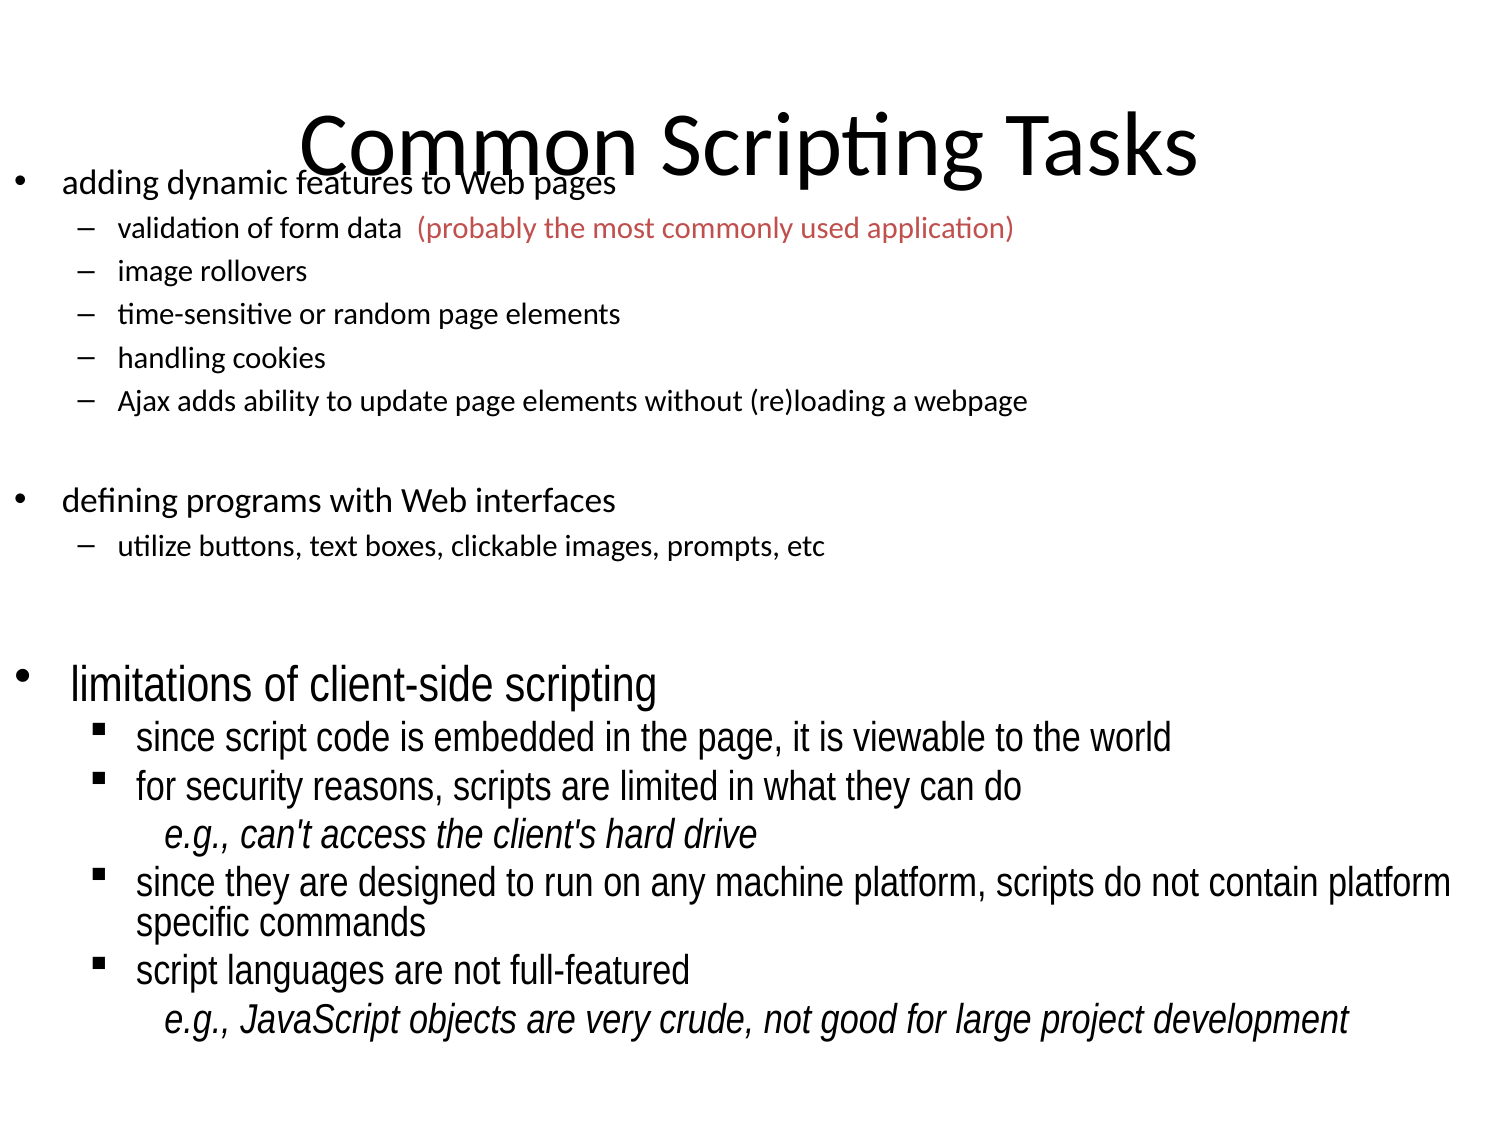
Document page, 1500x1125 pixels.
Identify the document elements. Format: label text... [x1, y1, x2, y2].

list adding dynamic features to Web pages validation of form data (probably the most commonly used application) image rollovers time-sensitive or random page elements handling cookies Ajax adds ability to update page elements without (re)loading a webpage defining programs with Web interfaces utilize buttons, text boxes, clickable images, prompts, etc [0, 152, 1500, 574]
text_box limitations of client-side scripting since script code is embedded in the page, it is viewable to the world for security reasons, scripts are limited in what they can do e.g., can't access the client's hard drive since they are designed to run on any machine platform, scripts do not contain platform specific commands script languages are not full-featured e.g., JavaScript objects are very crude, not good for large project development [0, 644, 1467, 1032]
title Common Scripting Tasks [75, 45, 1425, 152]
